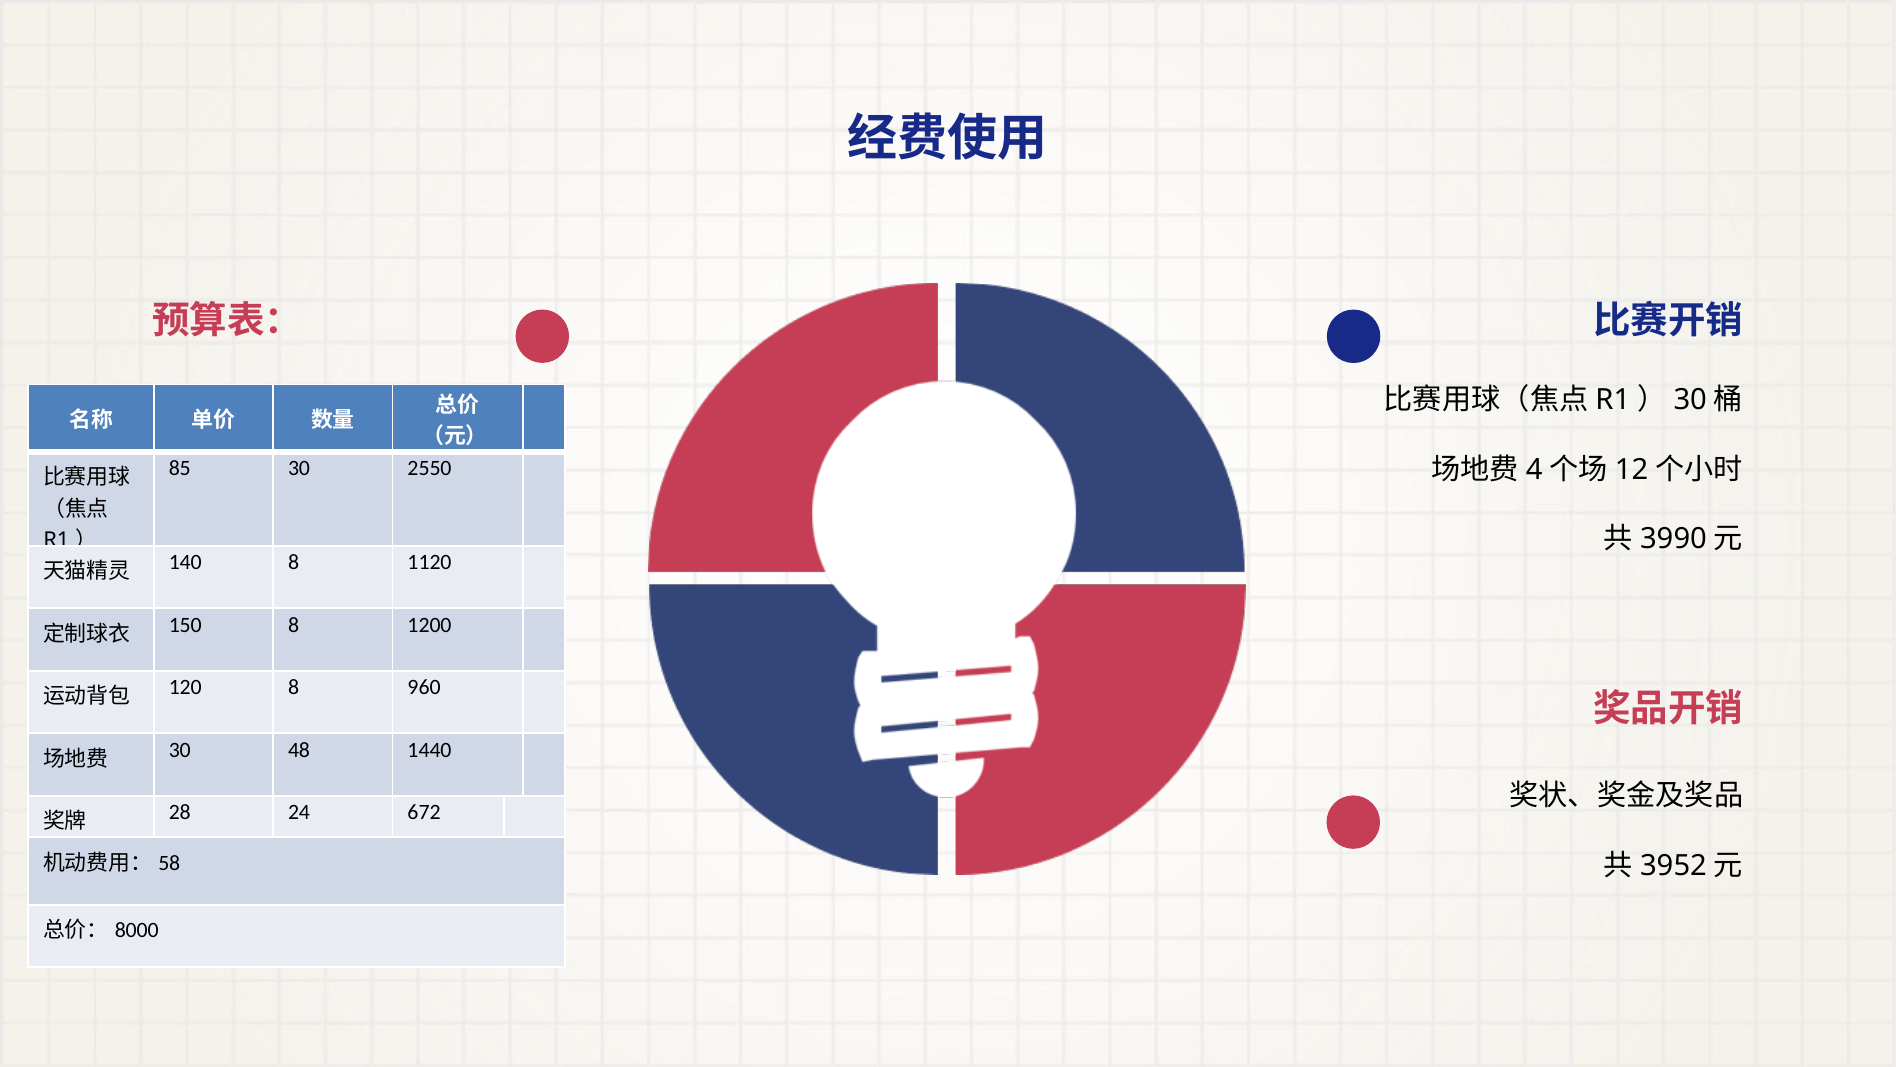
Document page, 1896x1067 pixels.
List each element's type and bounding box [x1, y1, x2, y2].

text_box [151, 97, 1744, 878]
picture [0, 0, 1896, 1067]
